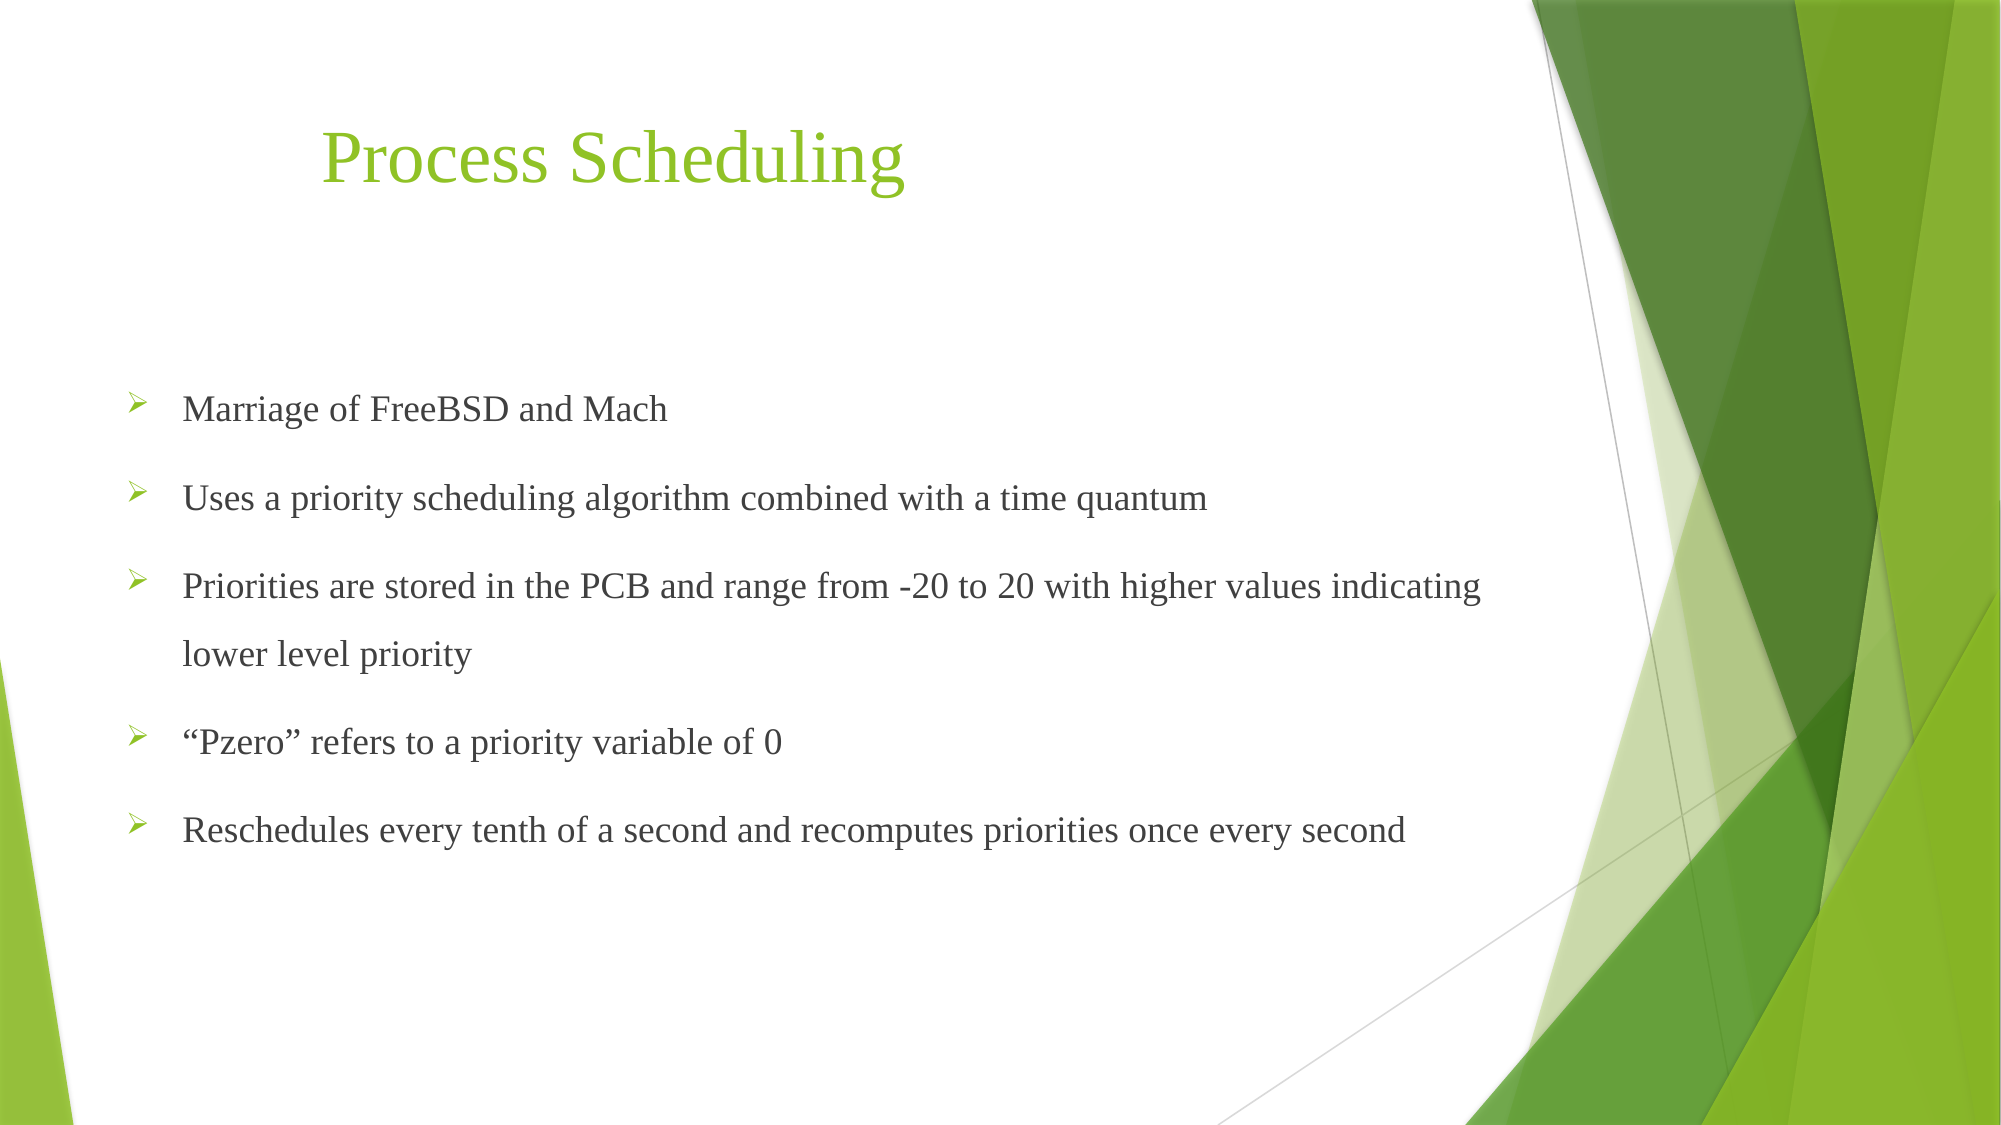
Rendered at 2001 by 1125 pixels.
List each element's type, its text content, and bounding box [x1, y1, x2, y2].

title Process Scheduling [111, 99, 1522, 317]
list Marriage of FreeBSD and Mach Uses a priority scheduling algorithm combined with a time quantum Priorities are stored in the PCB and range from -20 to 20 with higher values indicating lower level priority “Pzero” refers to a priority variable of 0 Reschedules every tenth of a second and recomputes priorities once every second [111, 354, 1522, 992]
